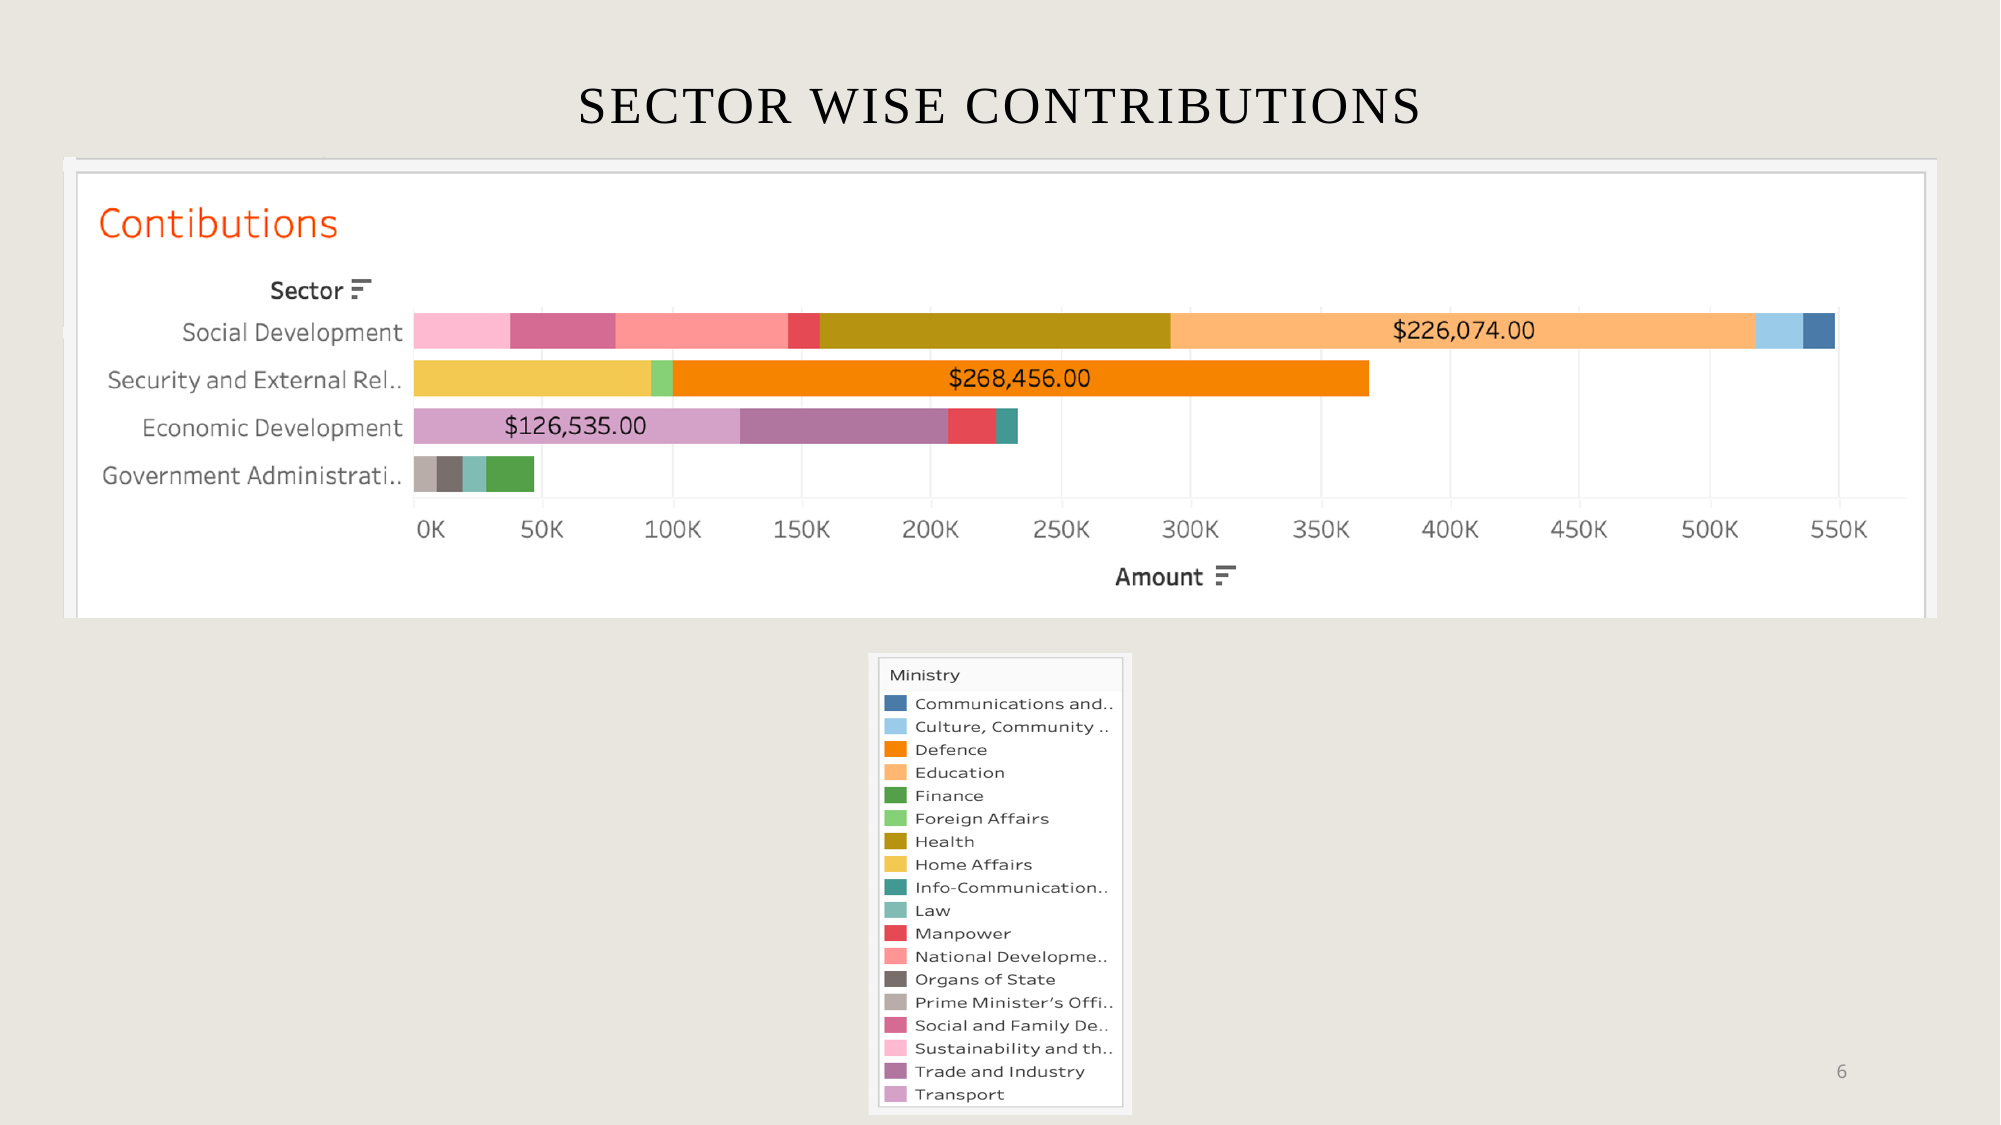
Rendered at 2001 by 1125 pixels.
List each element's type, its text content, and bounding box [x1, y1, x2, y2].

picture [868, 653, 1132, 1115]
title Sector wise contributions [362, 42, 1638, 157]
slide_number 6 [1412, 1042, 1863, 1103]
picture [63, 157, 1937, 618]
